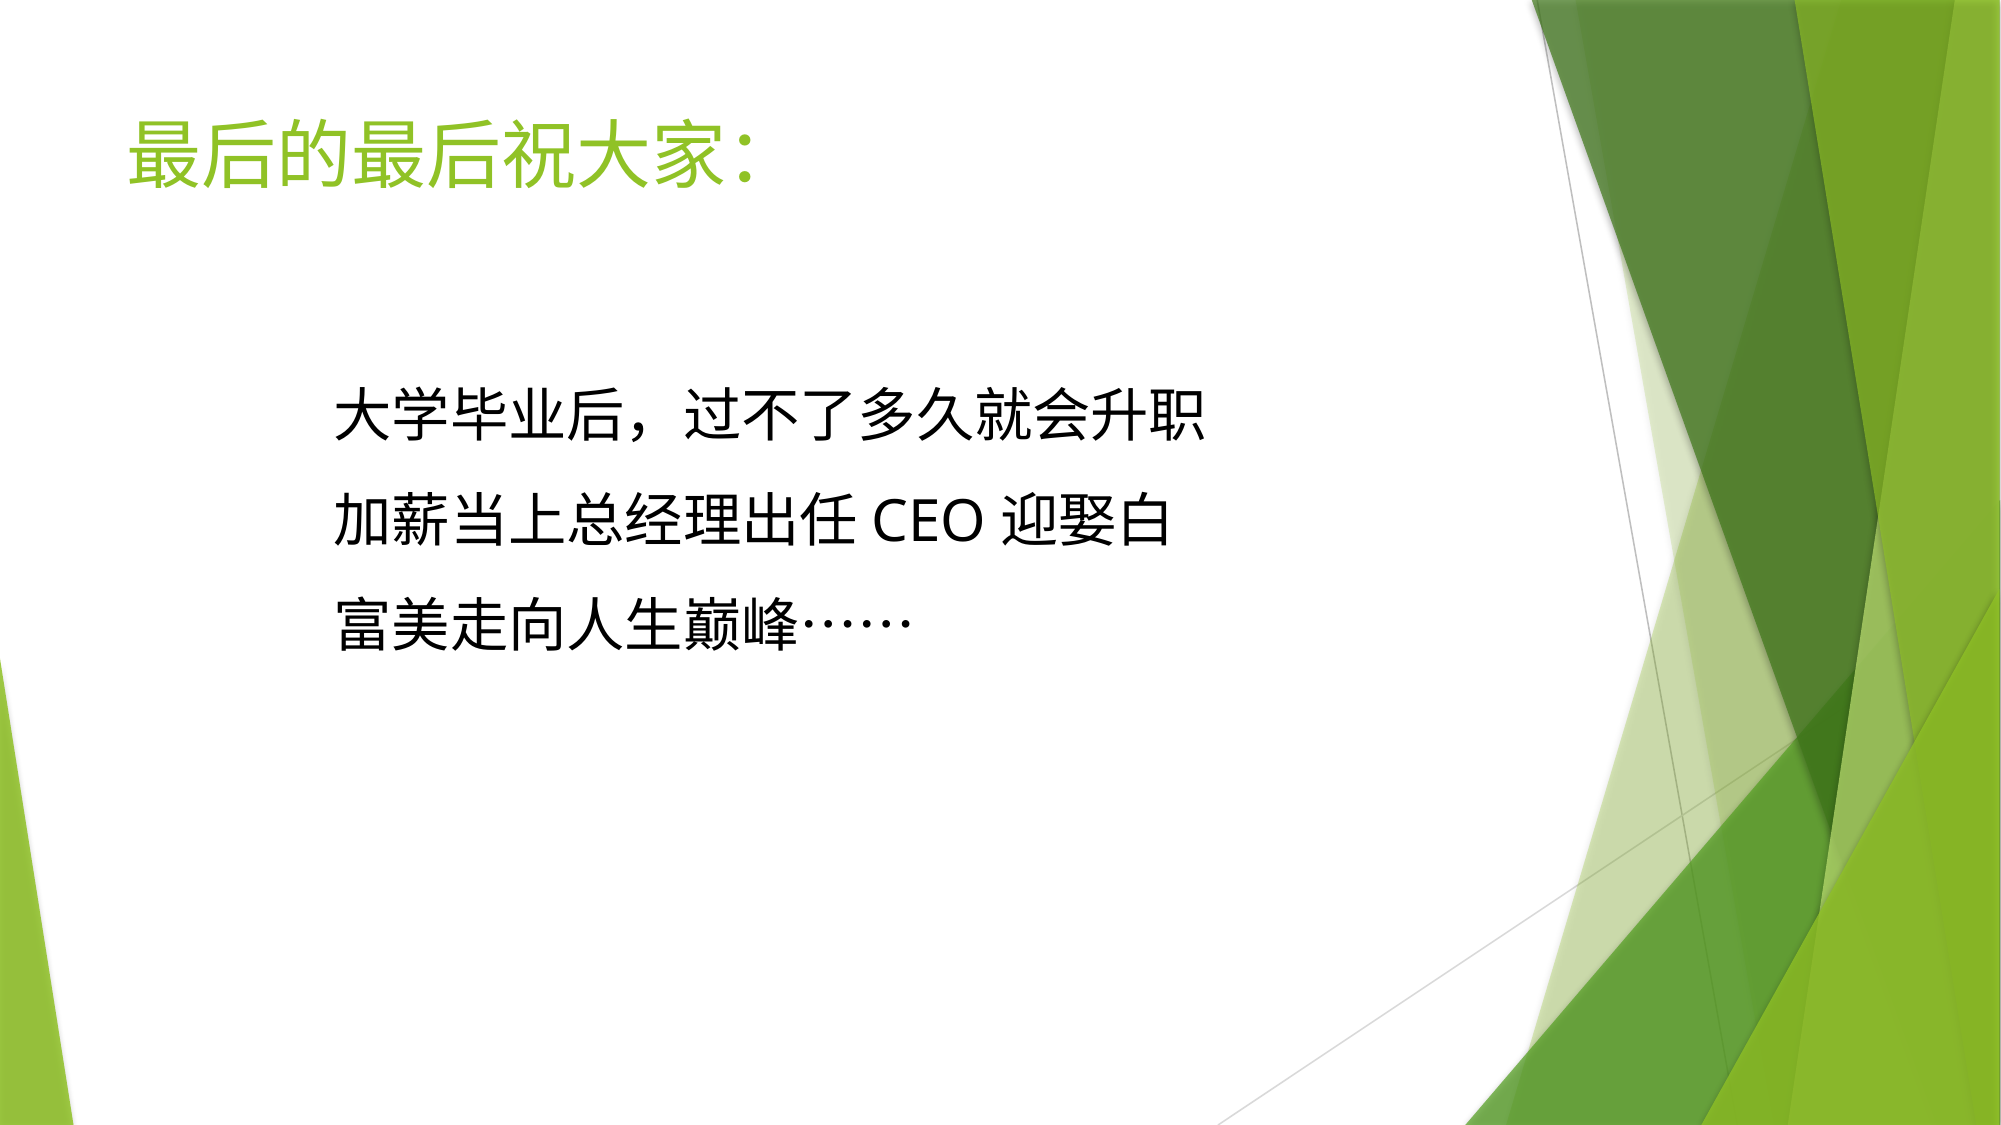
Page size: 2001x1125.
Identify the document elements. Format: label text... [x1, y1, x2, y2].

text_box 大学毕业后，过不了多久就会升职加薪当上总经理出任CEO迎娶白富美走向人生巅峰…… [318, 335, 1236, 665]
title 最后的最后祝大家： [111, 99, 1522, 317]
